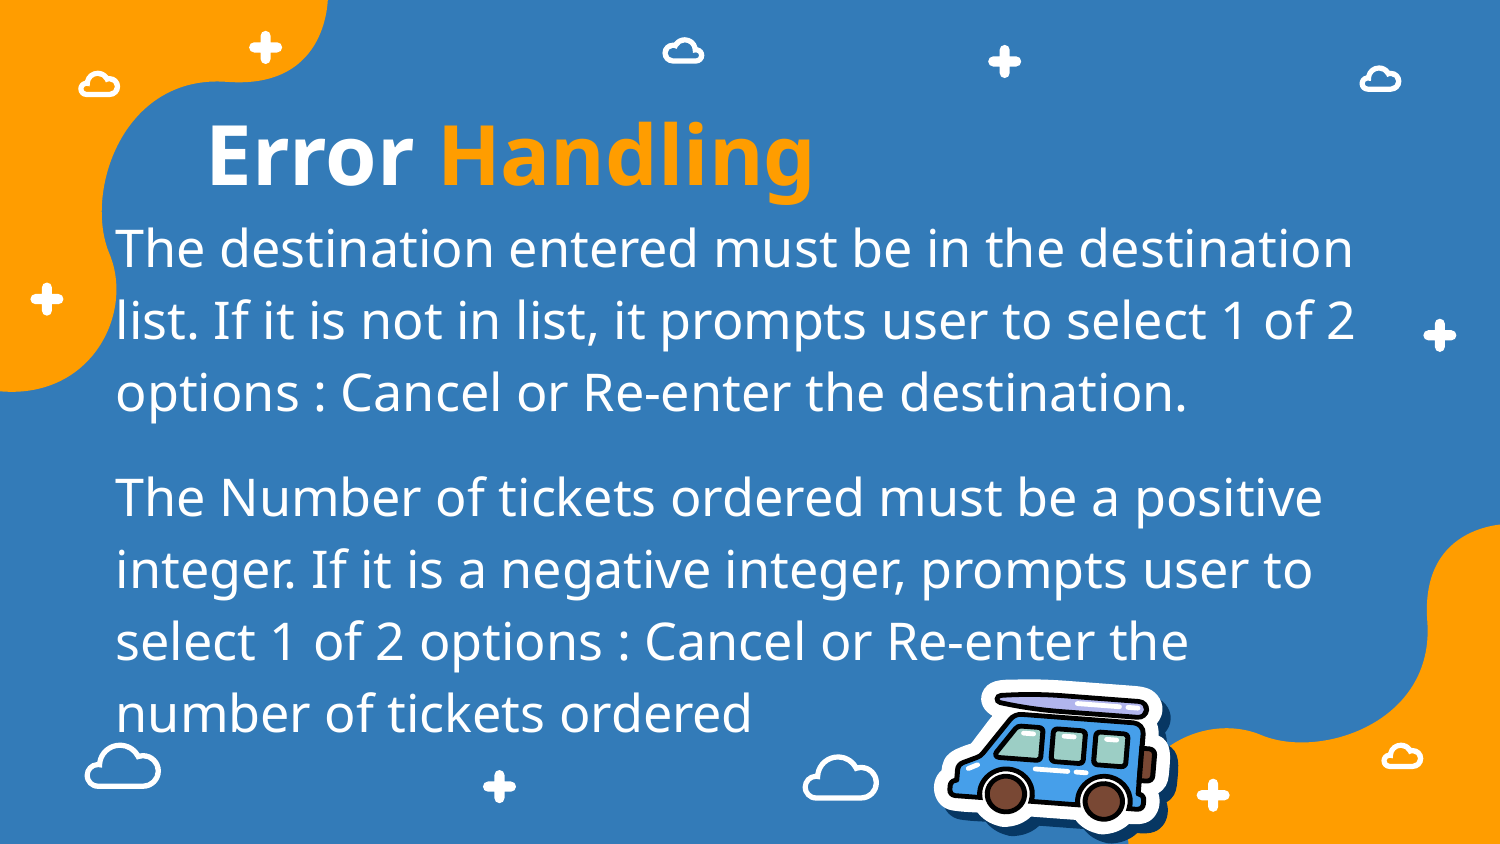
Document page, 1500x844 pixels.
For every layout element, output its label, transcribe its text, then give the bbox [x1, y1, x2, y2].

title Error Handling [190, 121, 1221, 191]
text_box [927, 677, 1182, 844]
list The destination entered must be in the destination list. If it is not in list, it prompts user to select 1 of 2 options : Cancel or Re-enter the destination. The Number of tickets ordered must be a positive integer. If it is a negative integer, prompts user to select 1 of 2 options : Cancel or Re-enter the number of tickets ordered [100, 191, 1400, 717]
